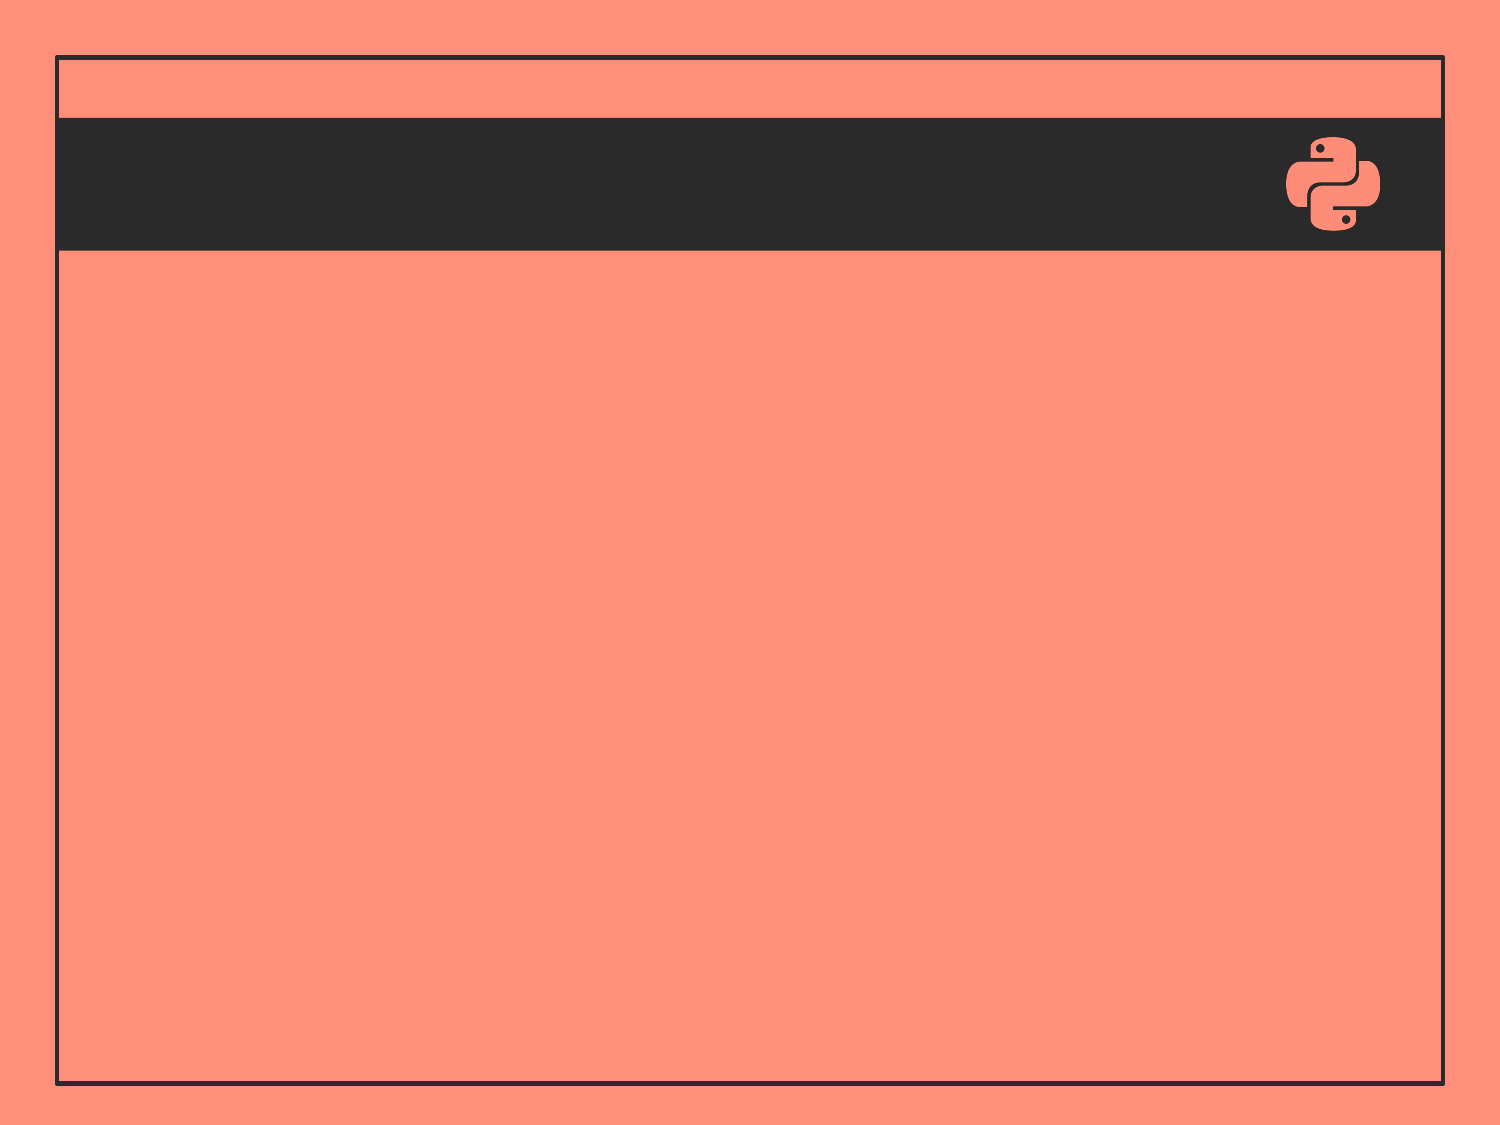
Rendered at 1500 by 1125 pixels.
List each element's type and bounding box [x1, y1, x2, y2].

picture [1286, 137, 1380, 231]
